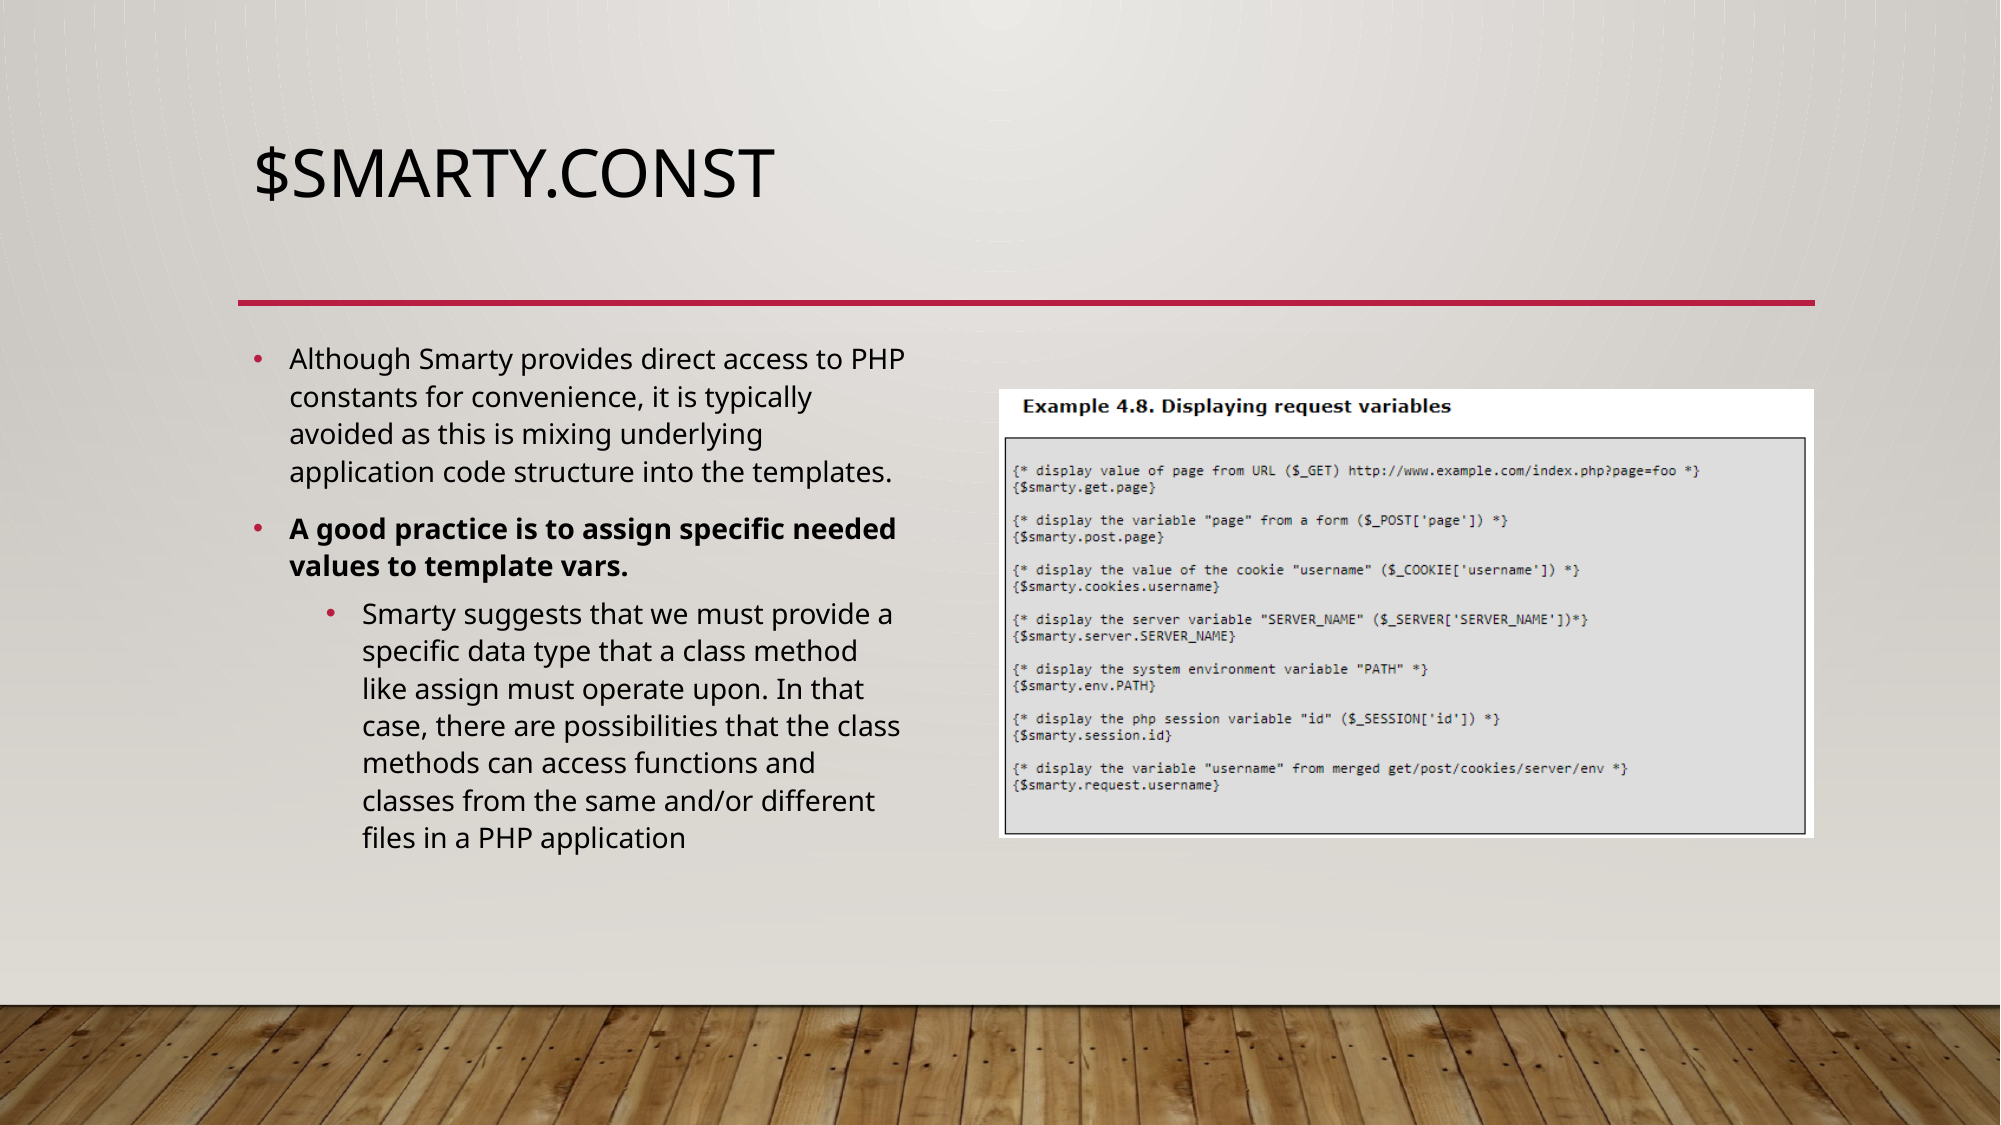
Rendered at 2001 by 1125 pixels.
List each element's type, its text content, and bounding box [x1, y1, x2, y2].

list Although Smarty provides direct access to PHP constants for convenience, it is typically avoided as this is mixing underlying application code structure into the templates. A good practice is to assign specific needed values to template vars. Smarty suggests that we must provide a specific data type that a class method like assign must operate upon. In that case, there are possibilities that the class methods can access functions and classes from the same and/or different files in a PHP application [238, 330, 921, 897]
picture [999, 389, 1814, 838]
picture [0, 1005, 2000, 1125]
title $smarty.const [238, 131, 1814, 305]
